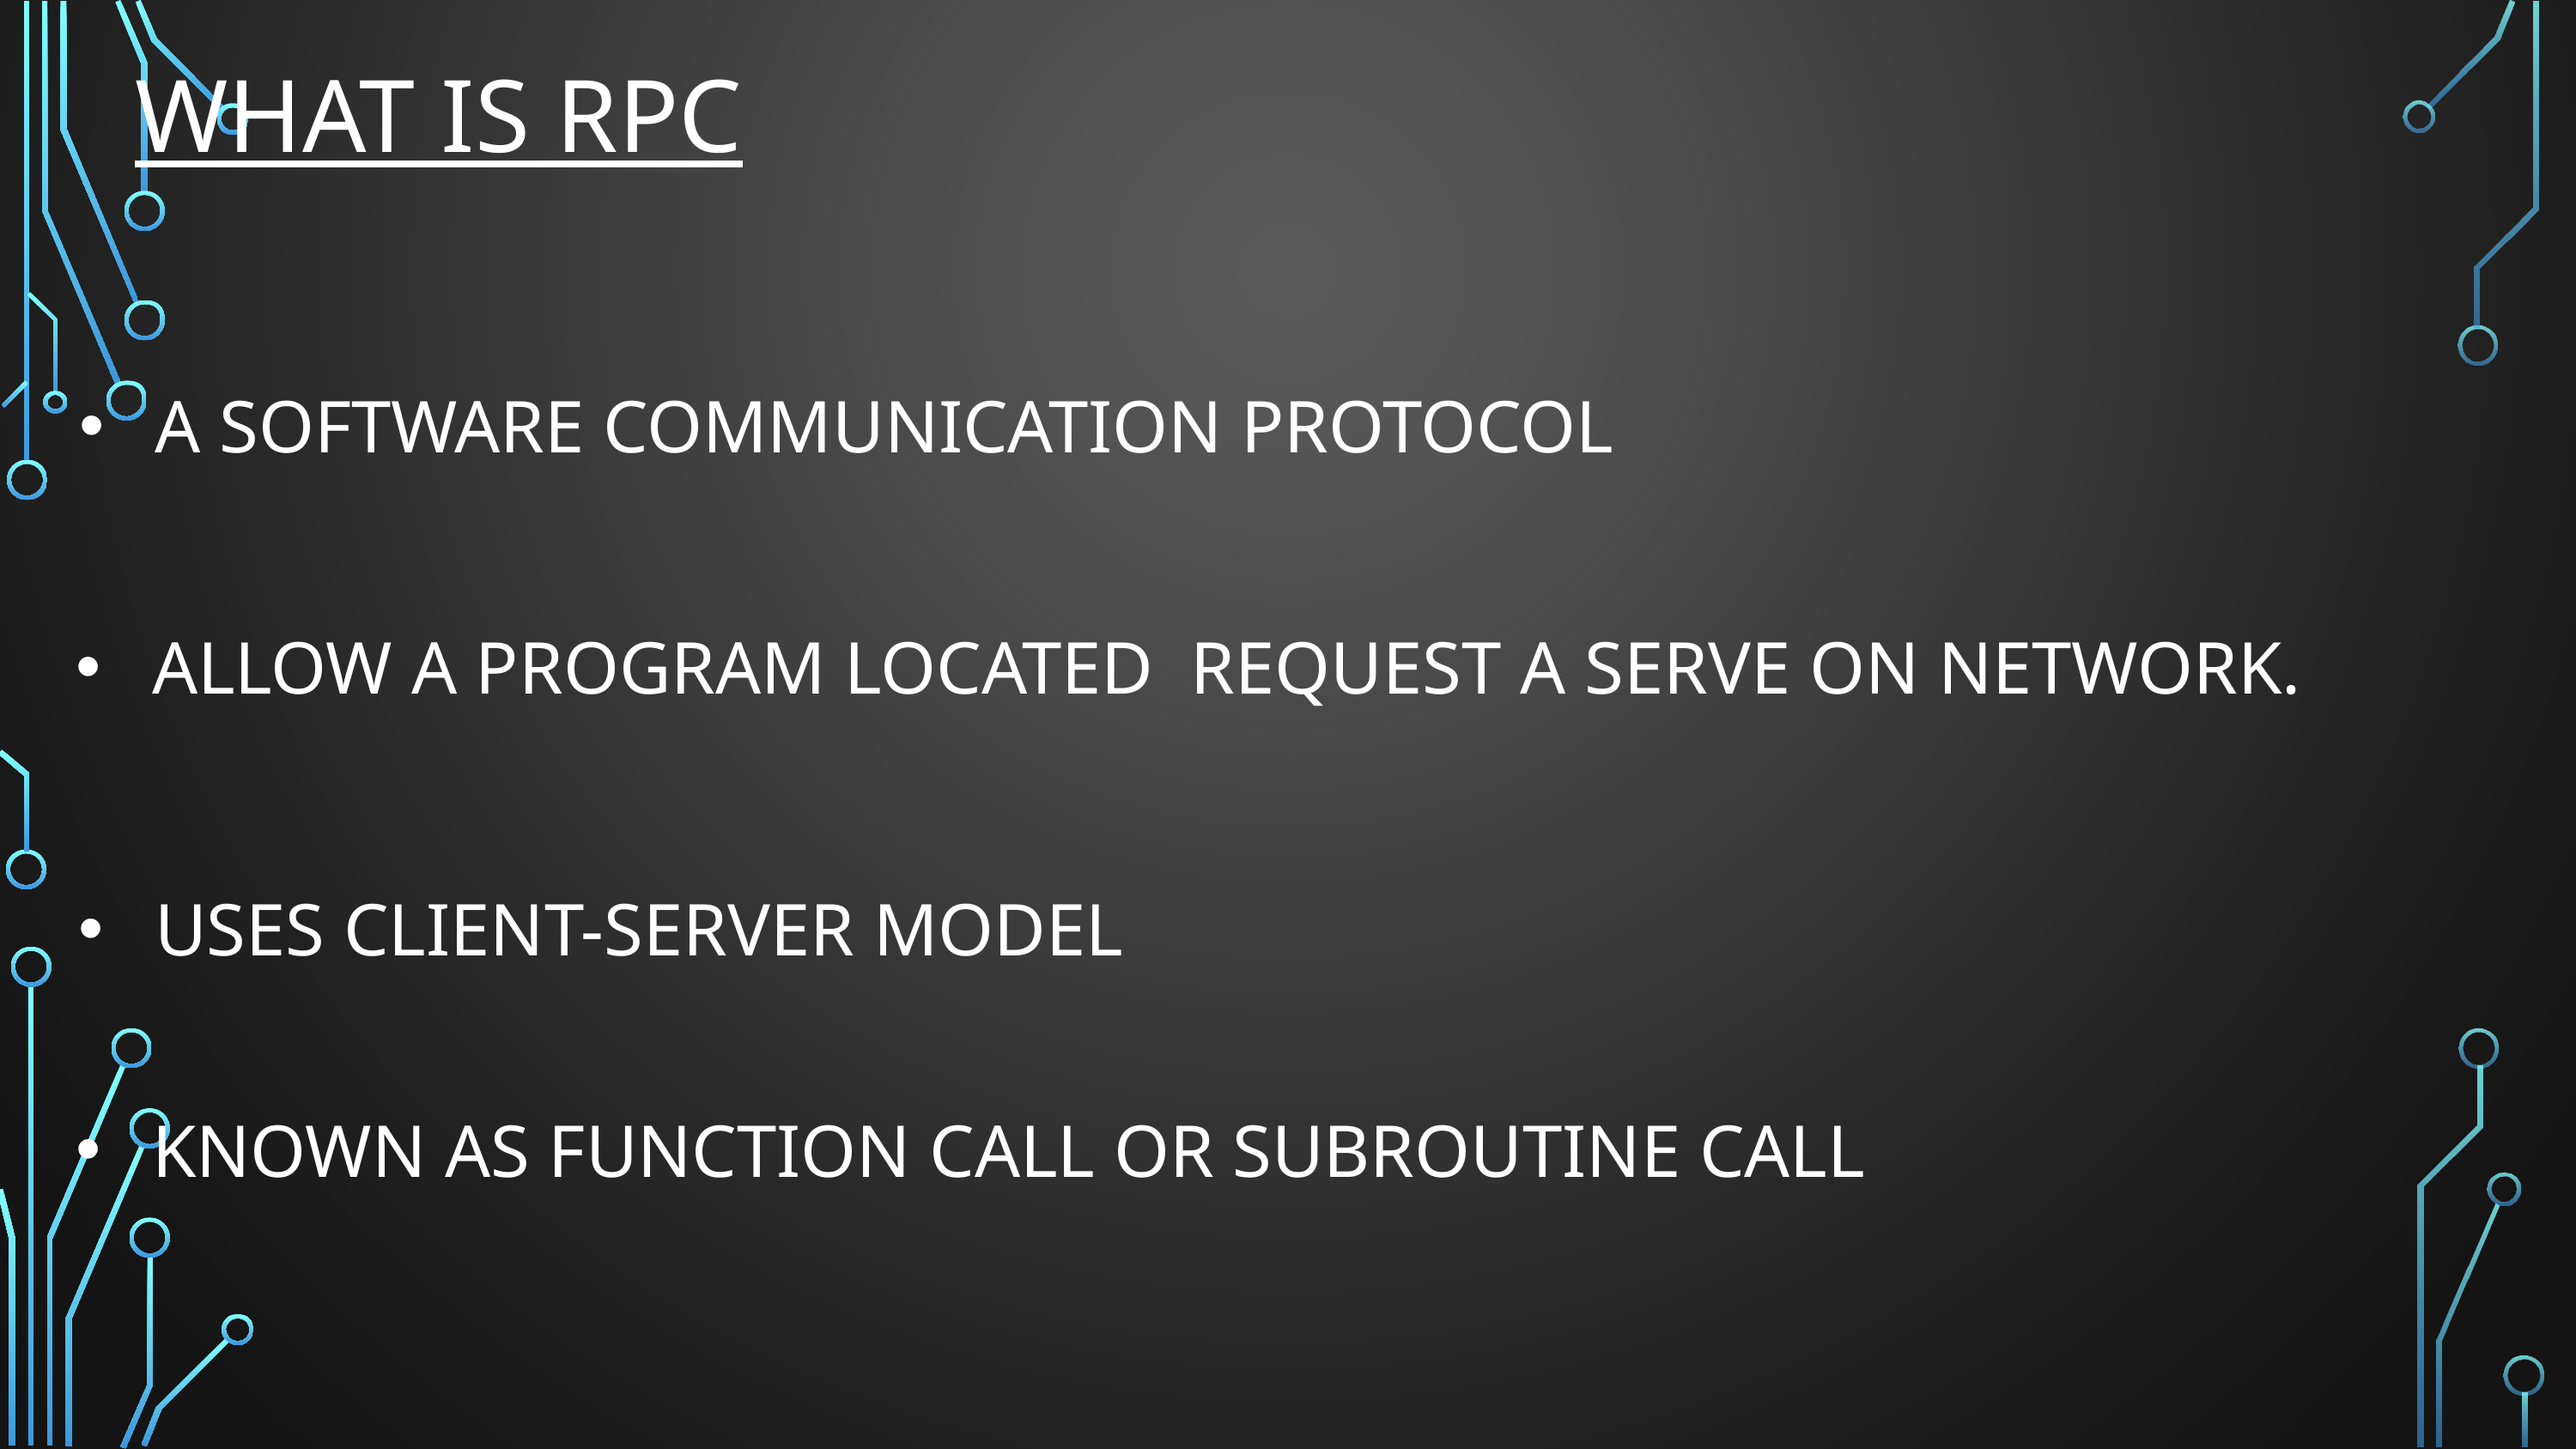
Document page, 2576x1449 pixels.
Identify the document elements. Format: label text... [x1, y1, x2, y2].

text_box A SOFTWARE COMMUNICATION PROTOCOL [3, 351, 2178, 468]
text_box ALLOW A PROGRAM LOCATED REQUEST A SERVE ON NETWORK. [0, 592, 2544, 709]
text_box USES CLIENT-SERVER MODEL [3, 854, 2504, 971]
text_box KNOWN AS FUNCTION CALL OR SUBROUTINE CALL [0, 1075, 2544, 1191]
text_box WHAT IS RPC [70, 42, 807, 173]
